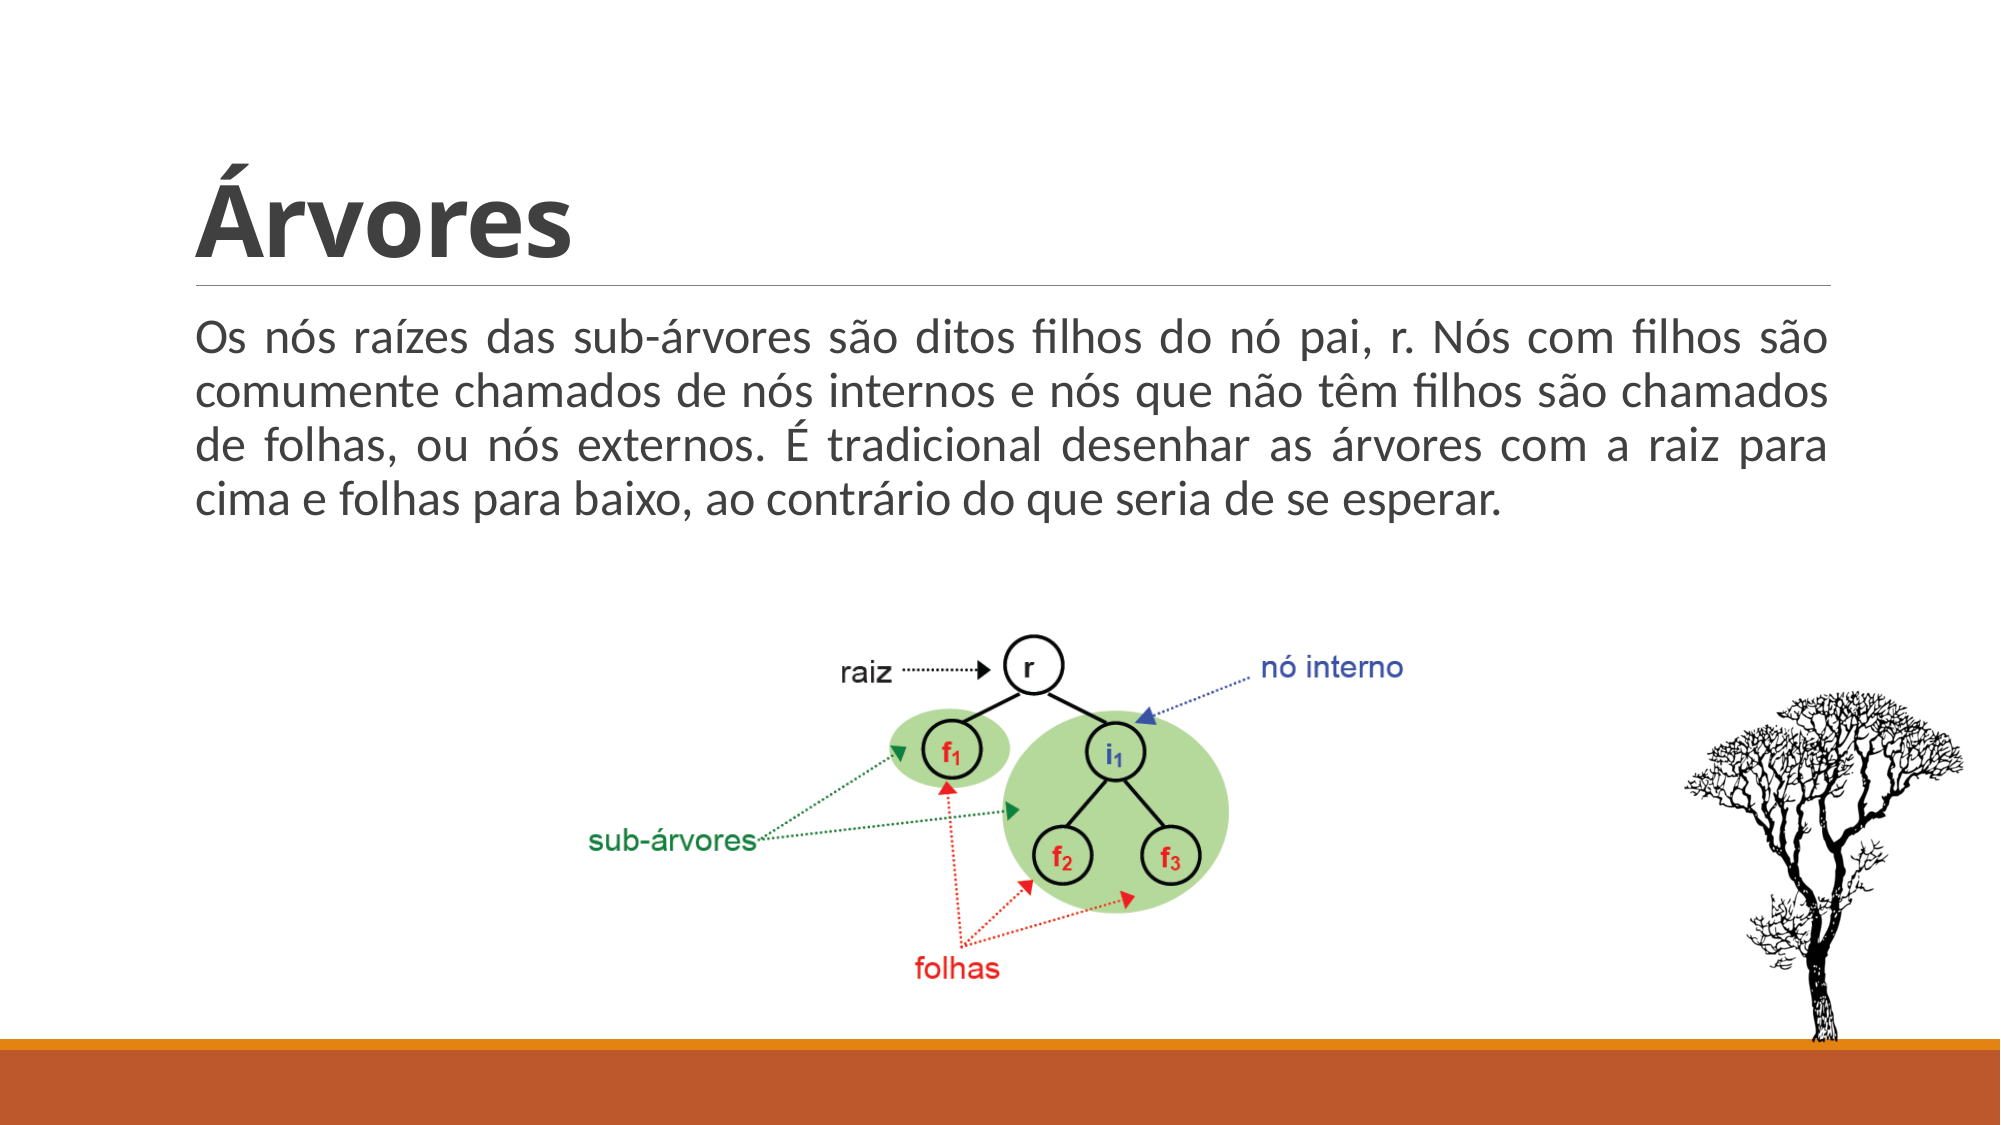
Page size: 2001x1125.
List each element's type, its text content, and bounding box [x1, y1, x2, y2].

picture [1679, 684, 1982, 1051]
list Os nós raízes das sub-árvores são ditos filhos do nó pai, r. Nós com filhos são comumente chamados de nós internos e nós que não têm filhos são chamados de folhas, ou nós externos. É tradicional desenhar as árvores com a raiz para cima e folhas para baixo, ao contrário do que seria de se esperar. [180, 302, 1830, 963]
picture [565, 595, 1435, 1020]
title Árvores [180, 47, 1830, 285]
